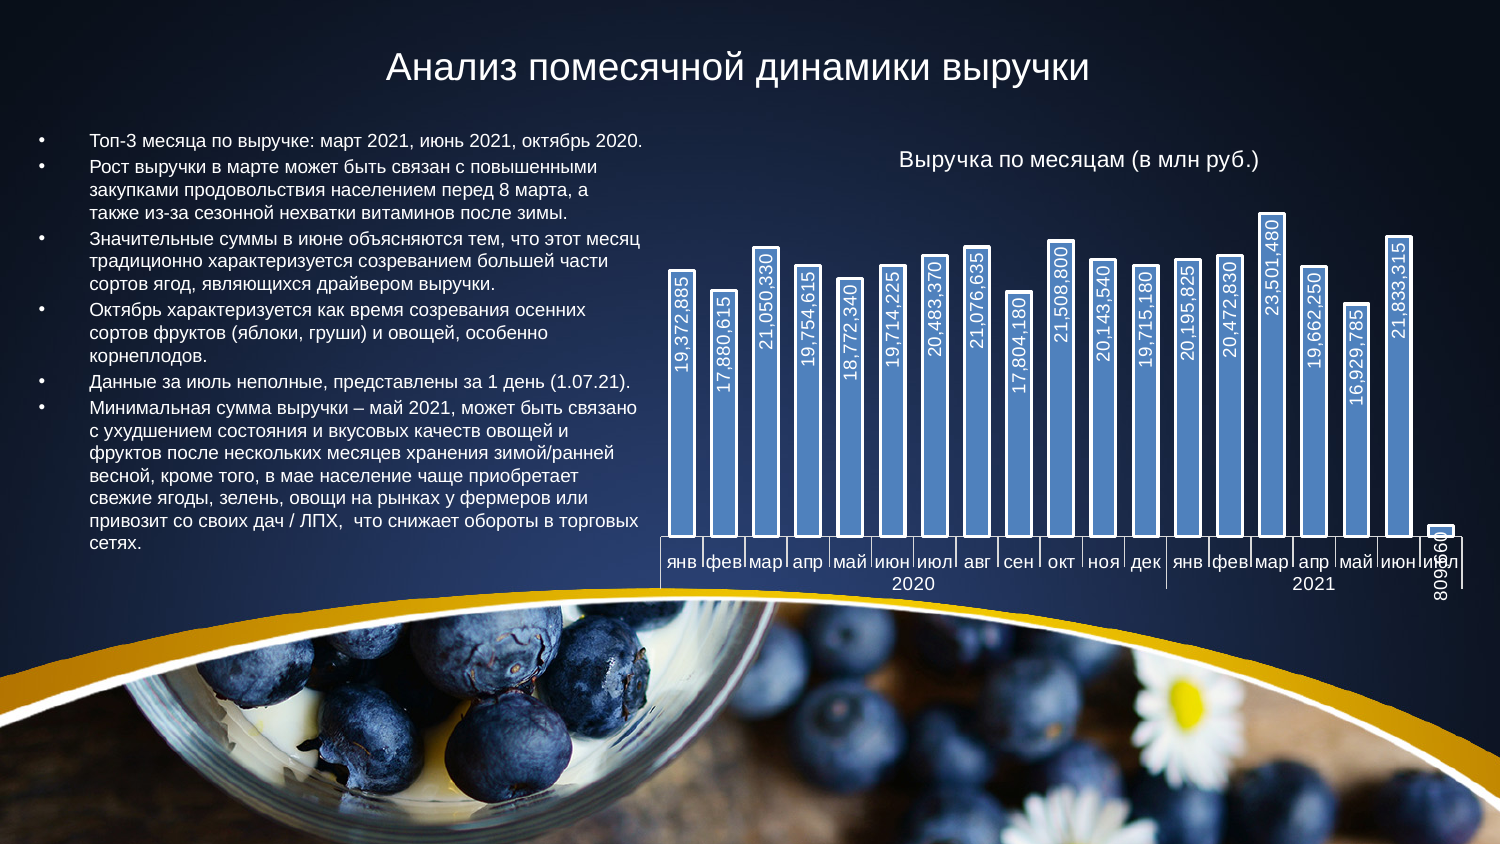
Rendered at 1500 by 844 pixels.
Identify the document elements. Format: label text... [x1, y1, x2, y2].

title Анализ помесячной динамики выручки [75, 33, 1402, 97]
chart [658, 121, 1500, 607]
picture [0, 0, 1500, 844]
list Топ-3 месяца по выручке: март 2021, июнь 2021, октябрь 2020. Рост выручки в марте может быть связан с повышенными закупками продовольствия населением перед 8 марта, а также из-за сезонной нехватки витаминов после зимы. Значительные суммы в июне объясняются тем, что этот месяц традиционно характеризуется созреванием большей части сортов ягод, являющихся драйвером выручки. Октябрь характеризуется как время созревания осенних сортов фруктов (яблоки, груши) и овощей, особенно корнеплодов. Данные за июль неполные, представлены за 1 день (1.07.21). Минимальная сумма выручки – май 2021, может быть связано с ухудшением состояния и вкусовых качеств овощей и фруктов после нескольких месяцев хранения зимой/ранней весной, кроме того, в мае население чаще приобретает свежие ягоды, зелень, овощи на рынках у фермеров или привозит со своих дач / ЛПХ, что снижает обороты в торговых сетях. [23, 121, 656, 607]
